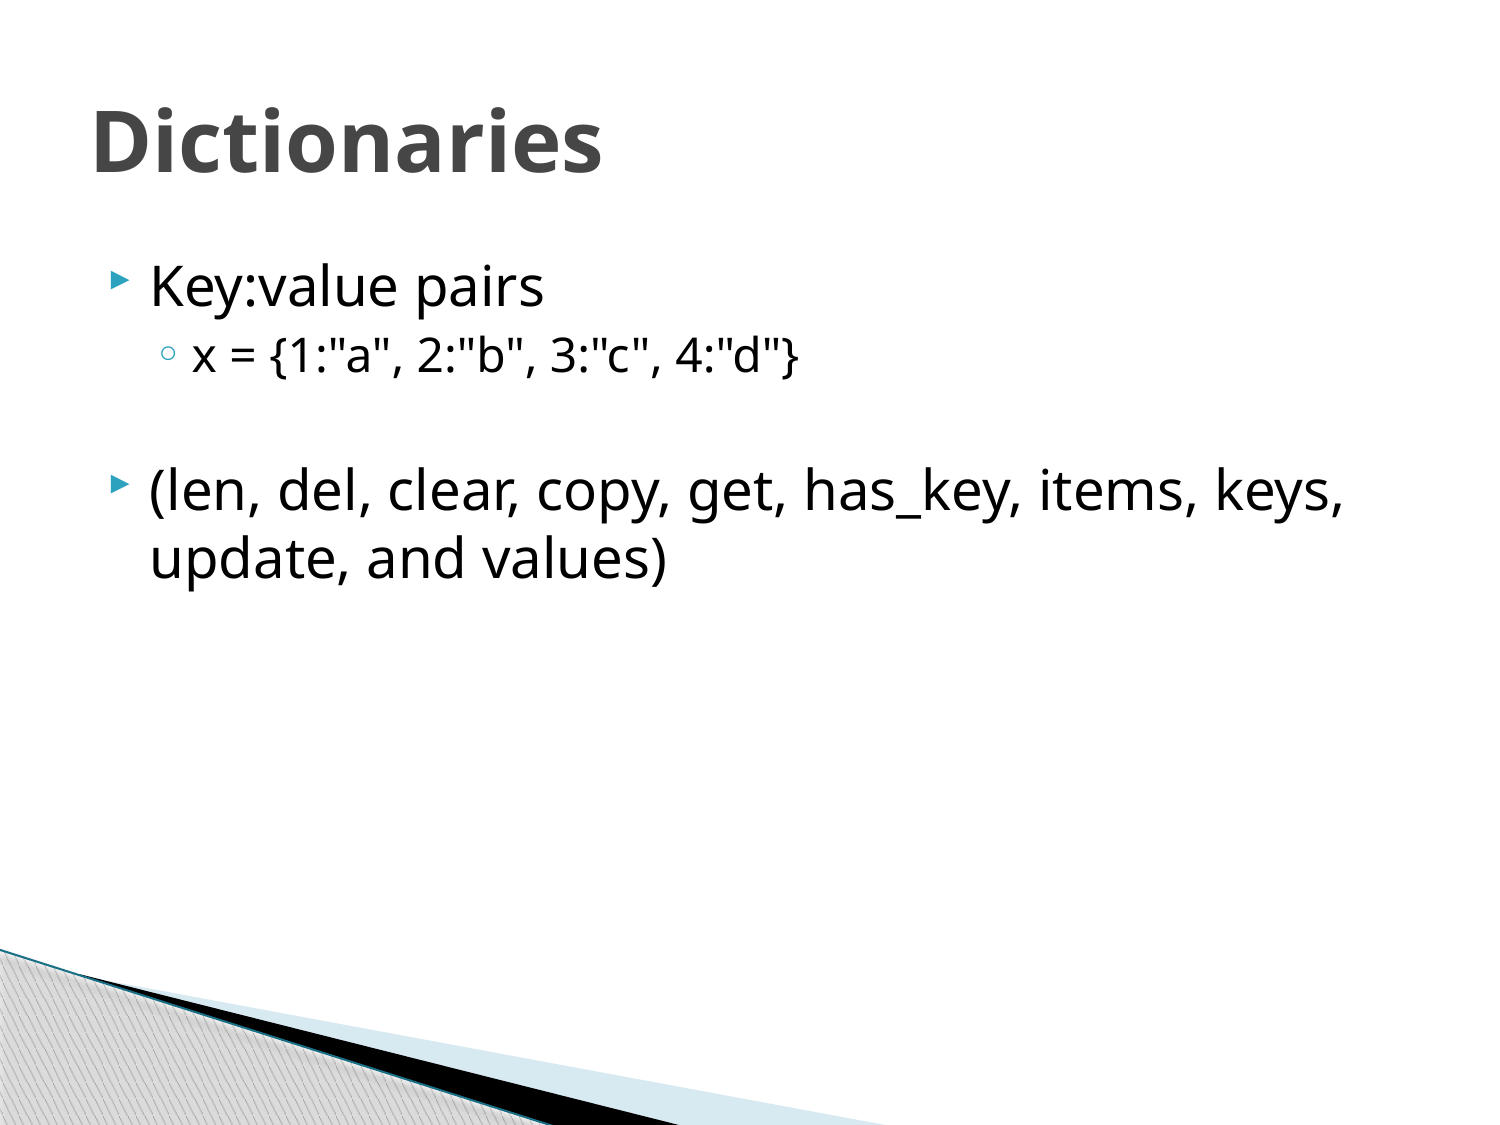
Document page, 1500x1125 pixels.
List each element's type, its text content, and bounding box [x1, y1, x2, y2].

list Key:value pairs x = {1:"a", 2:"b", 3:"c", 4:"d"} (len, del, clear, copy, get, has_key, items, keys, update, and values) [75, 243, 1425, 986]
title Dictionaries [75, 45, 1425, 233]
